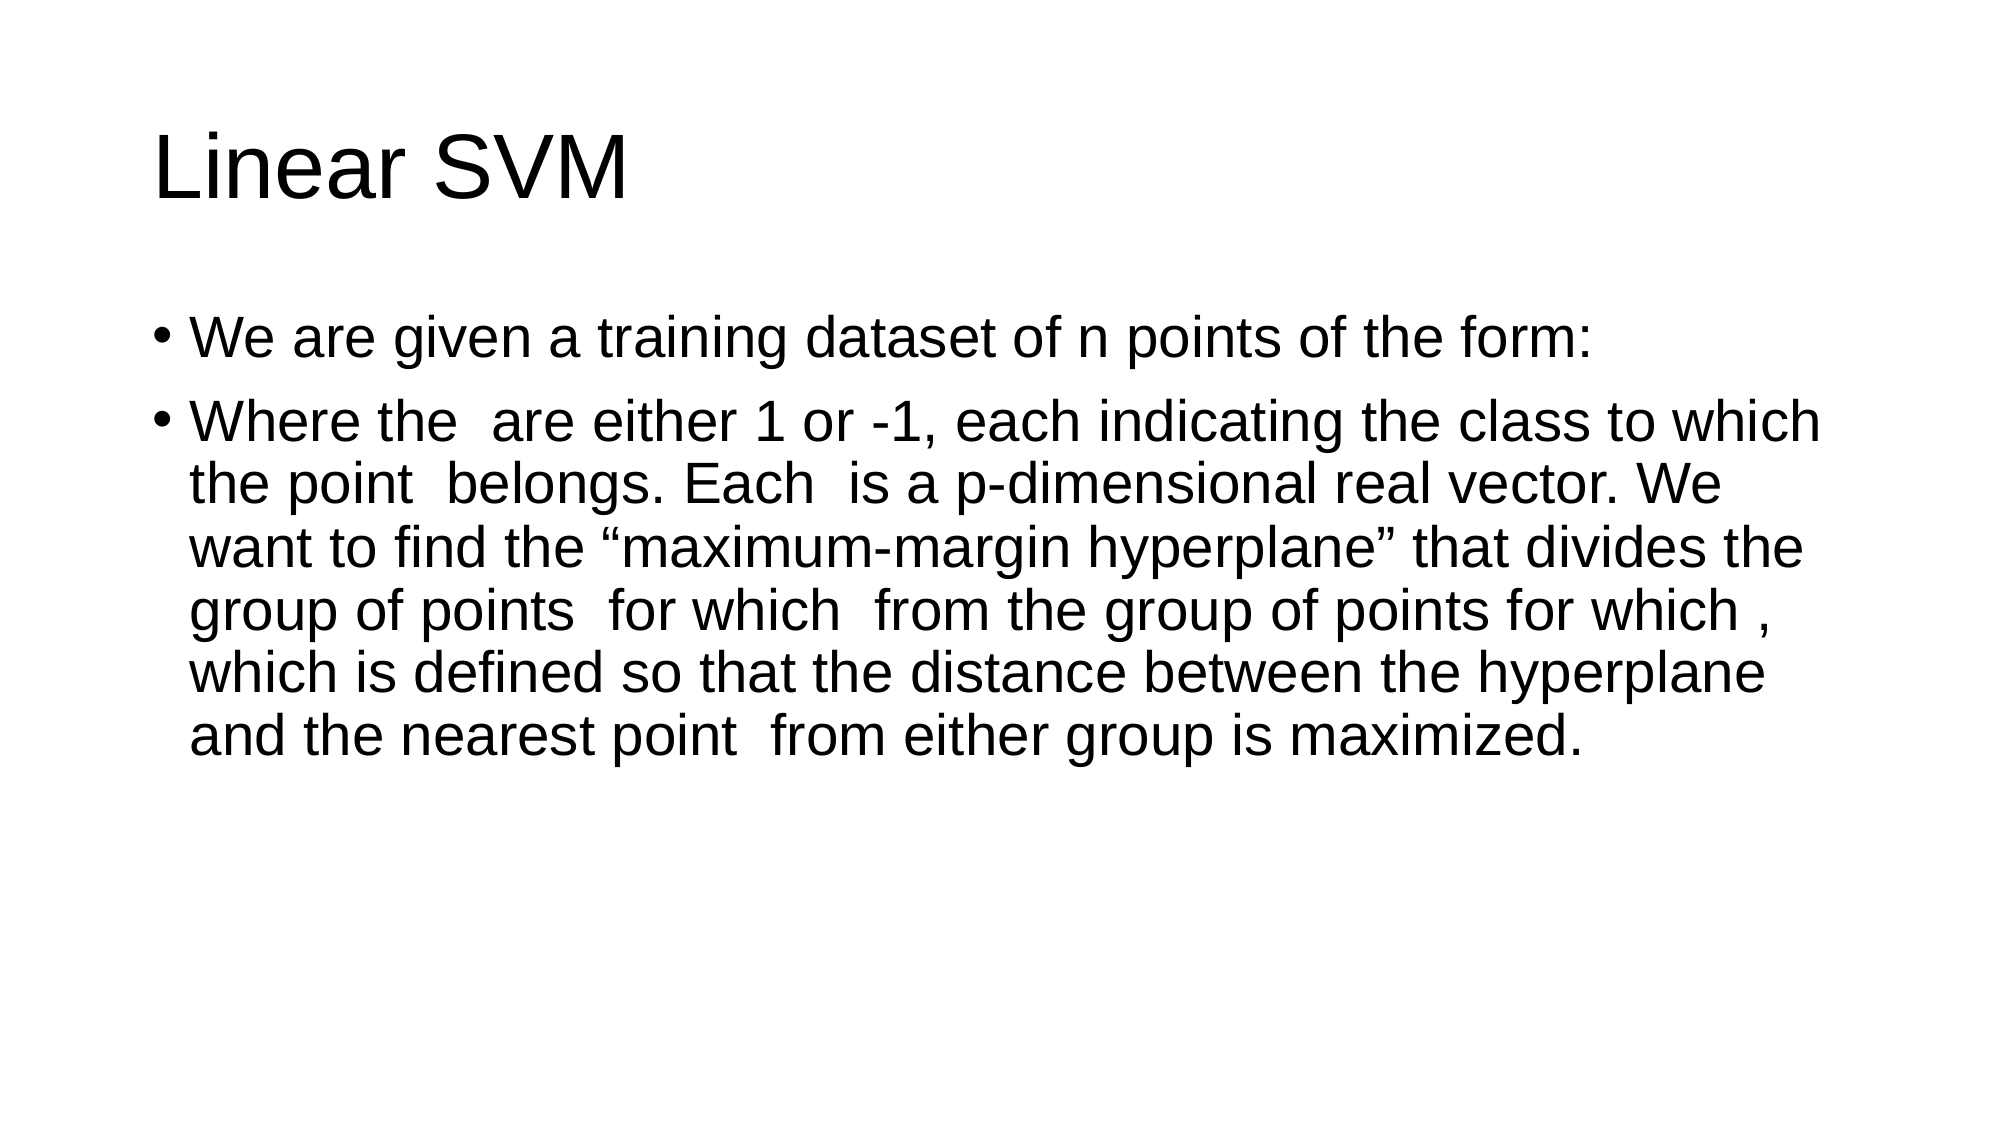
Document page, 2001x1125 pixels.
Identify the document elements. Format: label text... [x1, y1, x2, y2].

title Linear SVM [137, 59, 1863, 278]
